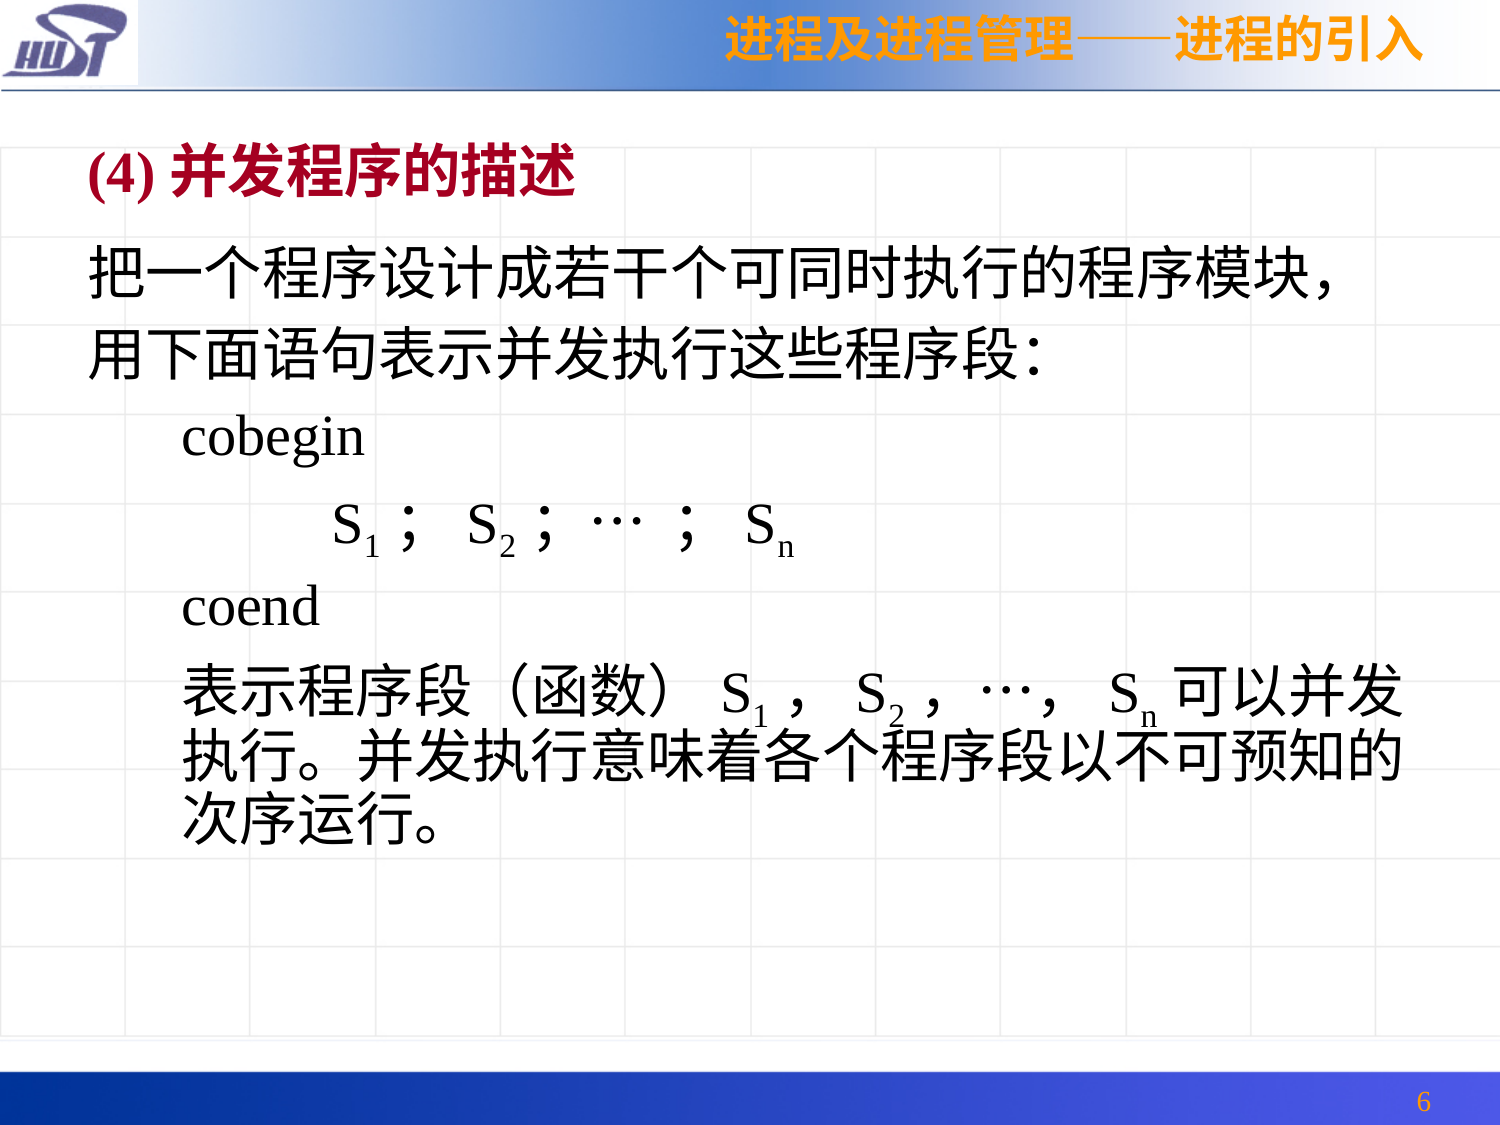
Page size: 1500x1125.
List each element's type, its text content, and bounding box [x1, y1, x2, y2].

picture [0, 0, 1500, 1125]
text_box 进程及进程管理——进程的引入 [62, 6, 1440, 76]
text_box 把一个程序设计成若干个可同时执行的程序模块， 用下面语句表示并发执行这些程序段： cobegin S1；S2；… ；Sn coend 表示程序段（函数）S1，S2，…，Sn可以并发执行。并发执行意味着各个程序段以不可预知的次序运行。 [72, 237, 1420, 959]
text_box (4)并发程序的描述 [72, 105, 1127, 212]
text_box 6 [1393, 1067, 1455, 1125]
